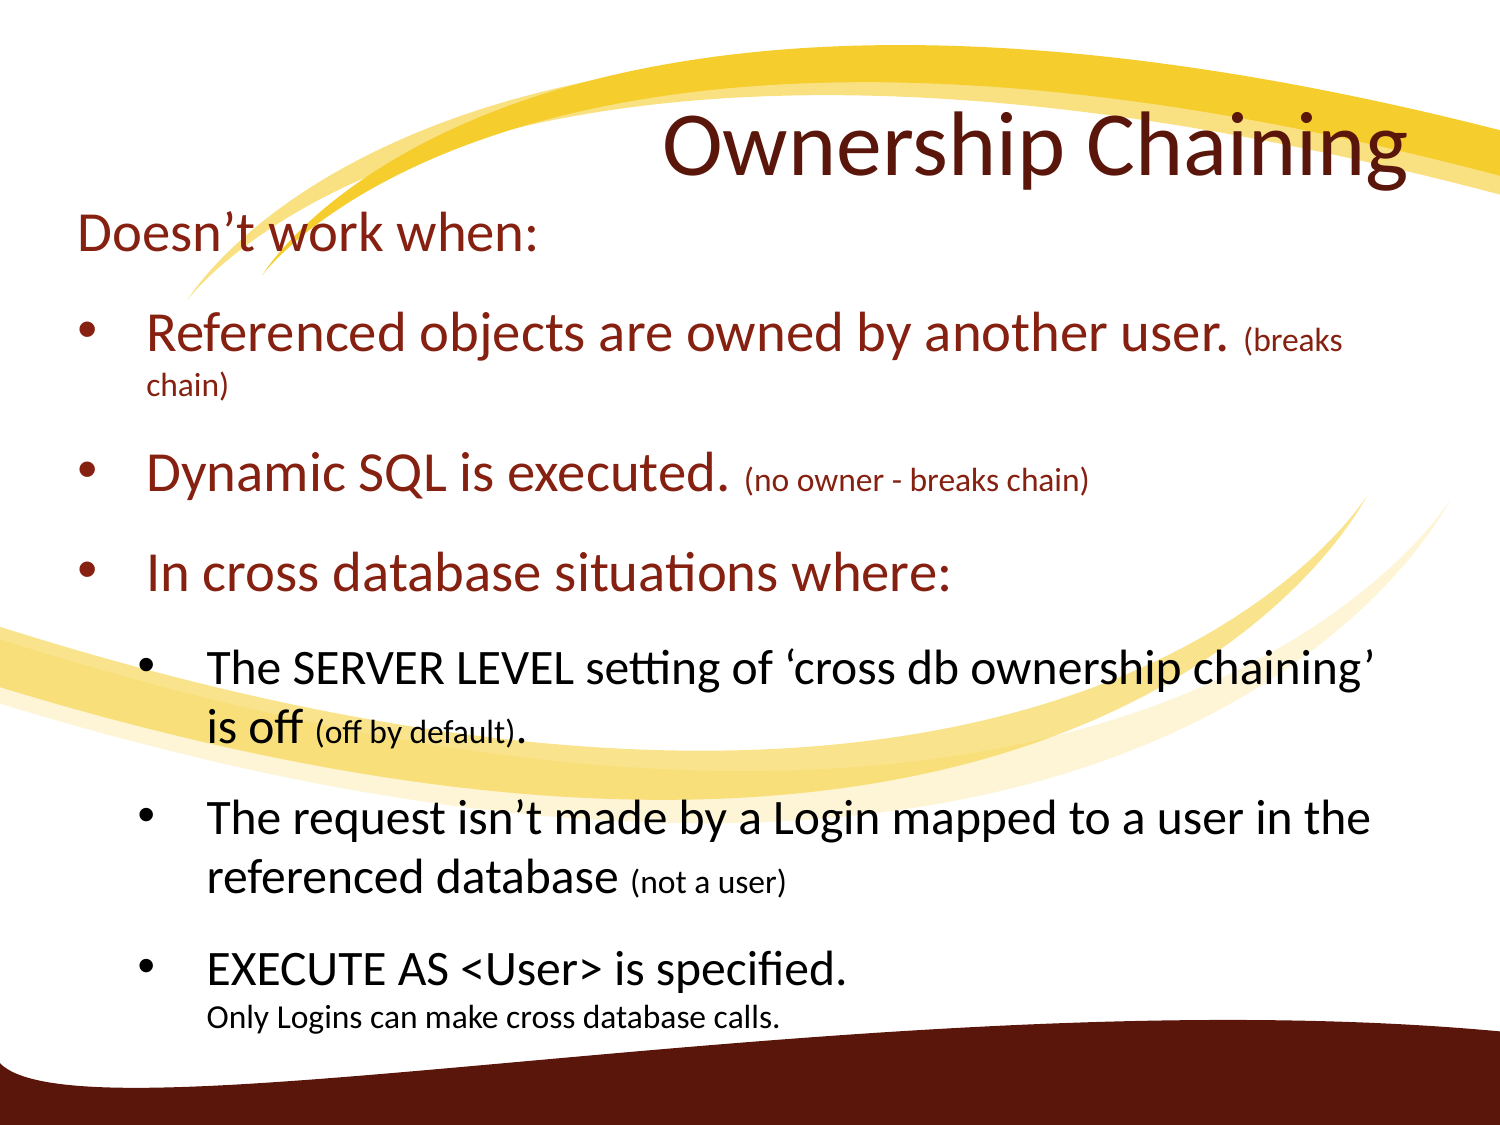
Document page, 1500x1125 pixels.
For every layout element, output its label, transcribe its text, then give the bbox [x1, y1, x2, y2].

list Doesn’t work when: Referenced objects are owned by another user. (breaks chain) Dynamic SQL is executed. (no owner - breaks chain) In cross database situations where: The SERVER LEVEL setting of ‘cross db ownership chaining’ is off (off by default). The request isn’t made by a Login mapped to a user in the referenced database (not a user) EXECUTE AS <User> is specified. Only Logins can make cross database calls. [62, 187, 1413, 1050]
title Ownership Chaining [75, 45, 1425, 233]
